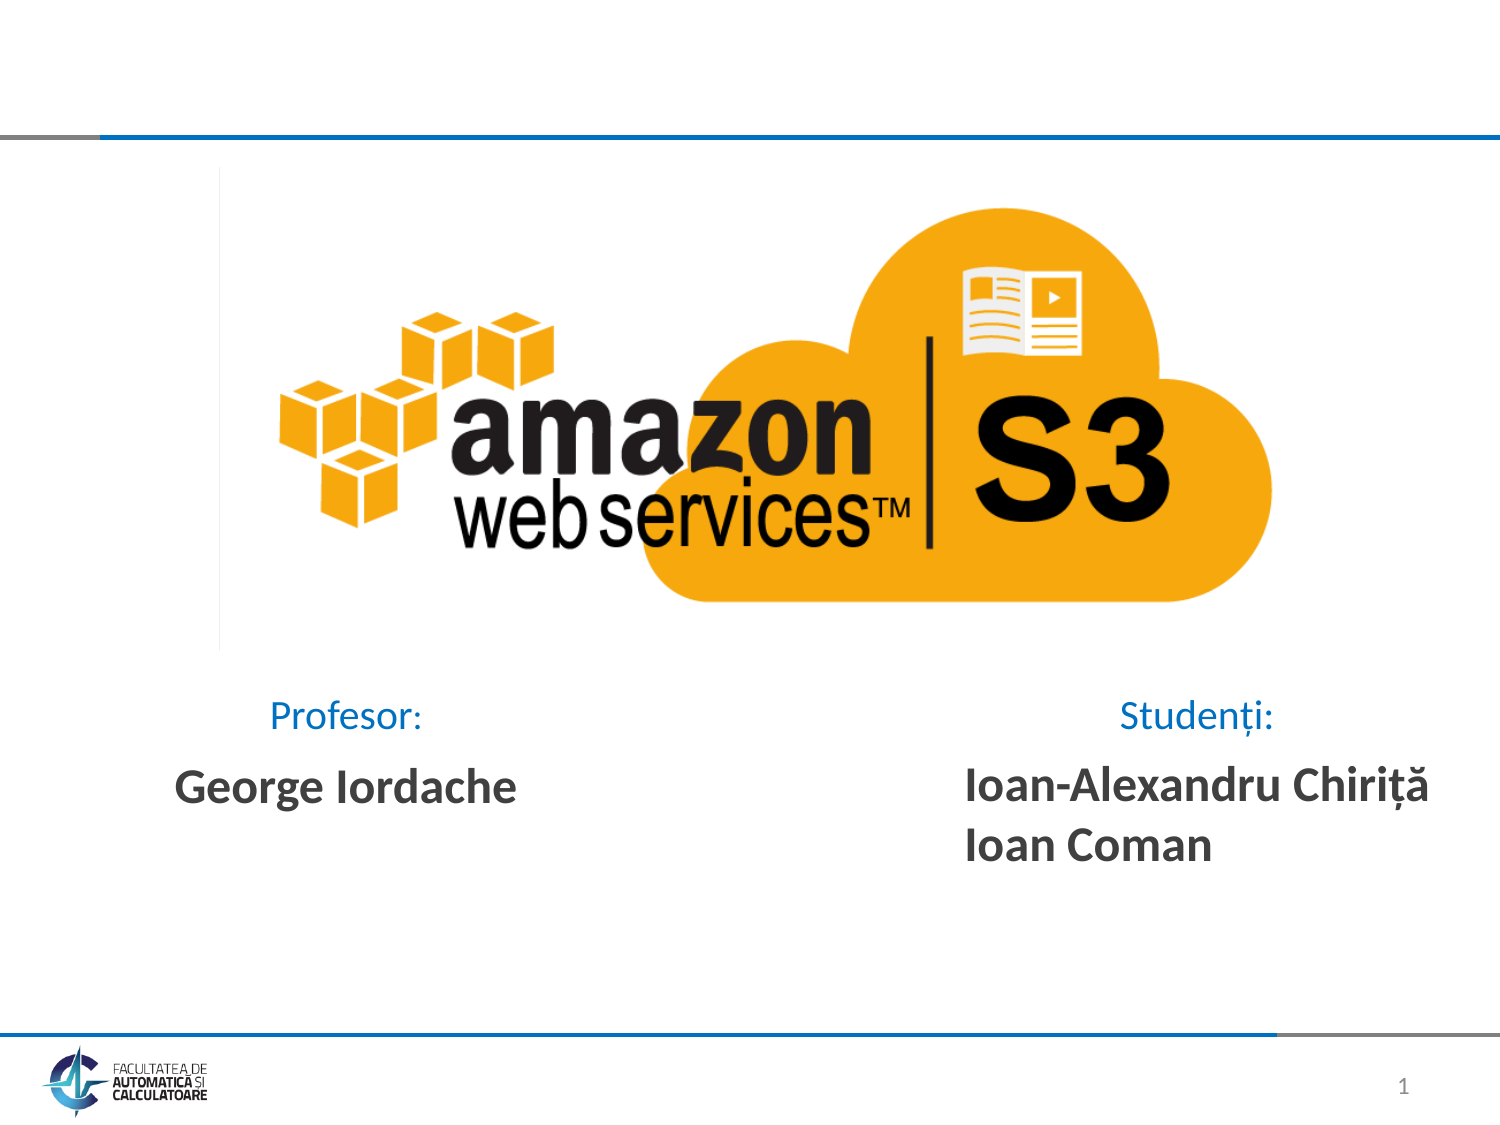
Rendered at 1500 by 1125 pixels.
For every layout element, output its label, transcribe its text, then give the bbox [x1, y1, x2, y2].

text_box Ioan-Alexandru Chiriță Ioan Coman [949, 743, 1446, 879]
text_box George Iordache [159, 746, 533, 822]
text_box Studenți: [1105, 680, 1290, 743]
text_box Profesor: [254, 680, 438, 746]
picture [218, 167, 1323, 651]
picture [41, 1045, 207, 1118]
